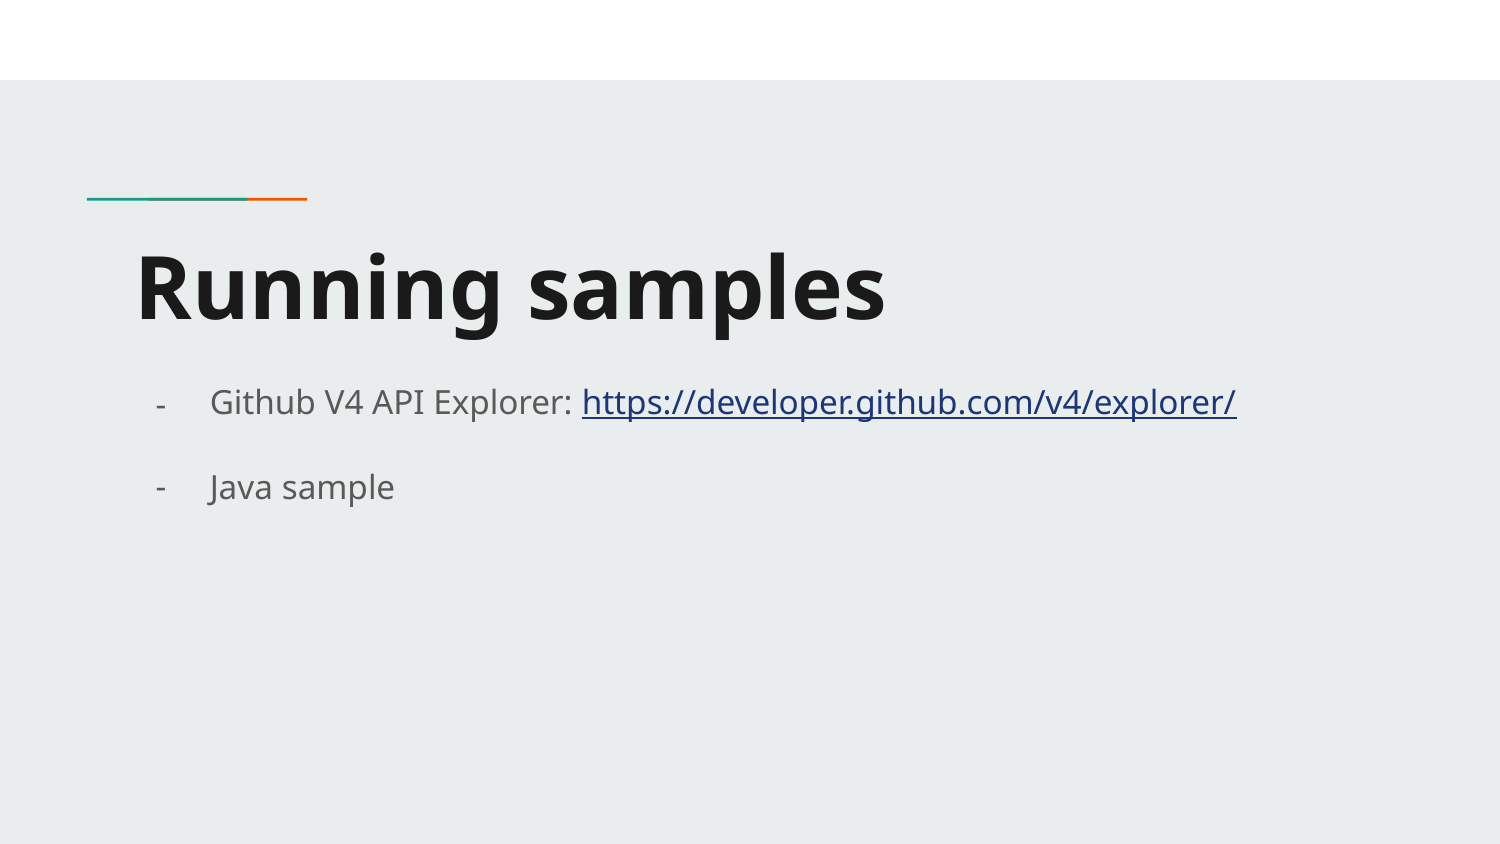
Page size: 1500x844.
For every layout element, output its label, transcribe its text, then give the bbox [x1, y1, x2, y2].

subtitle Github V4 API Explorer: https://developer.github.com/v4/explorer/ Java sample [119, 365, 1381, 679]
title Running samples [119, 216, 1381, 365]
